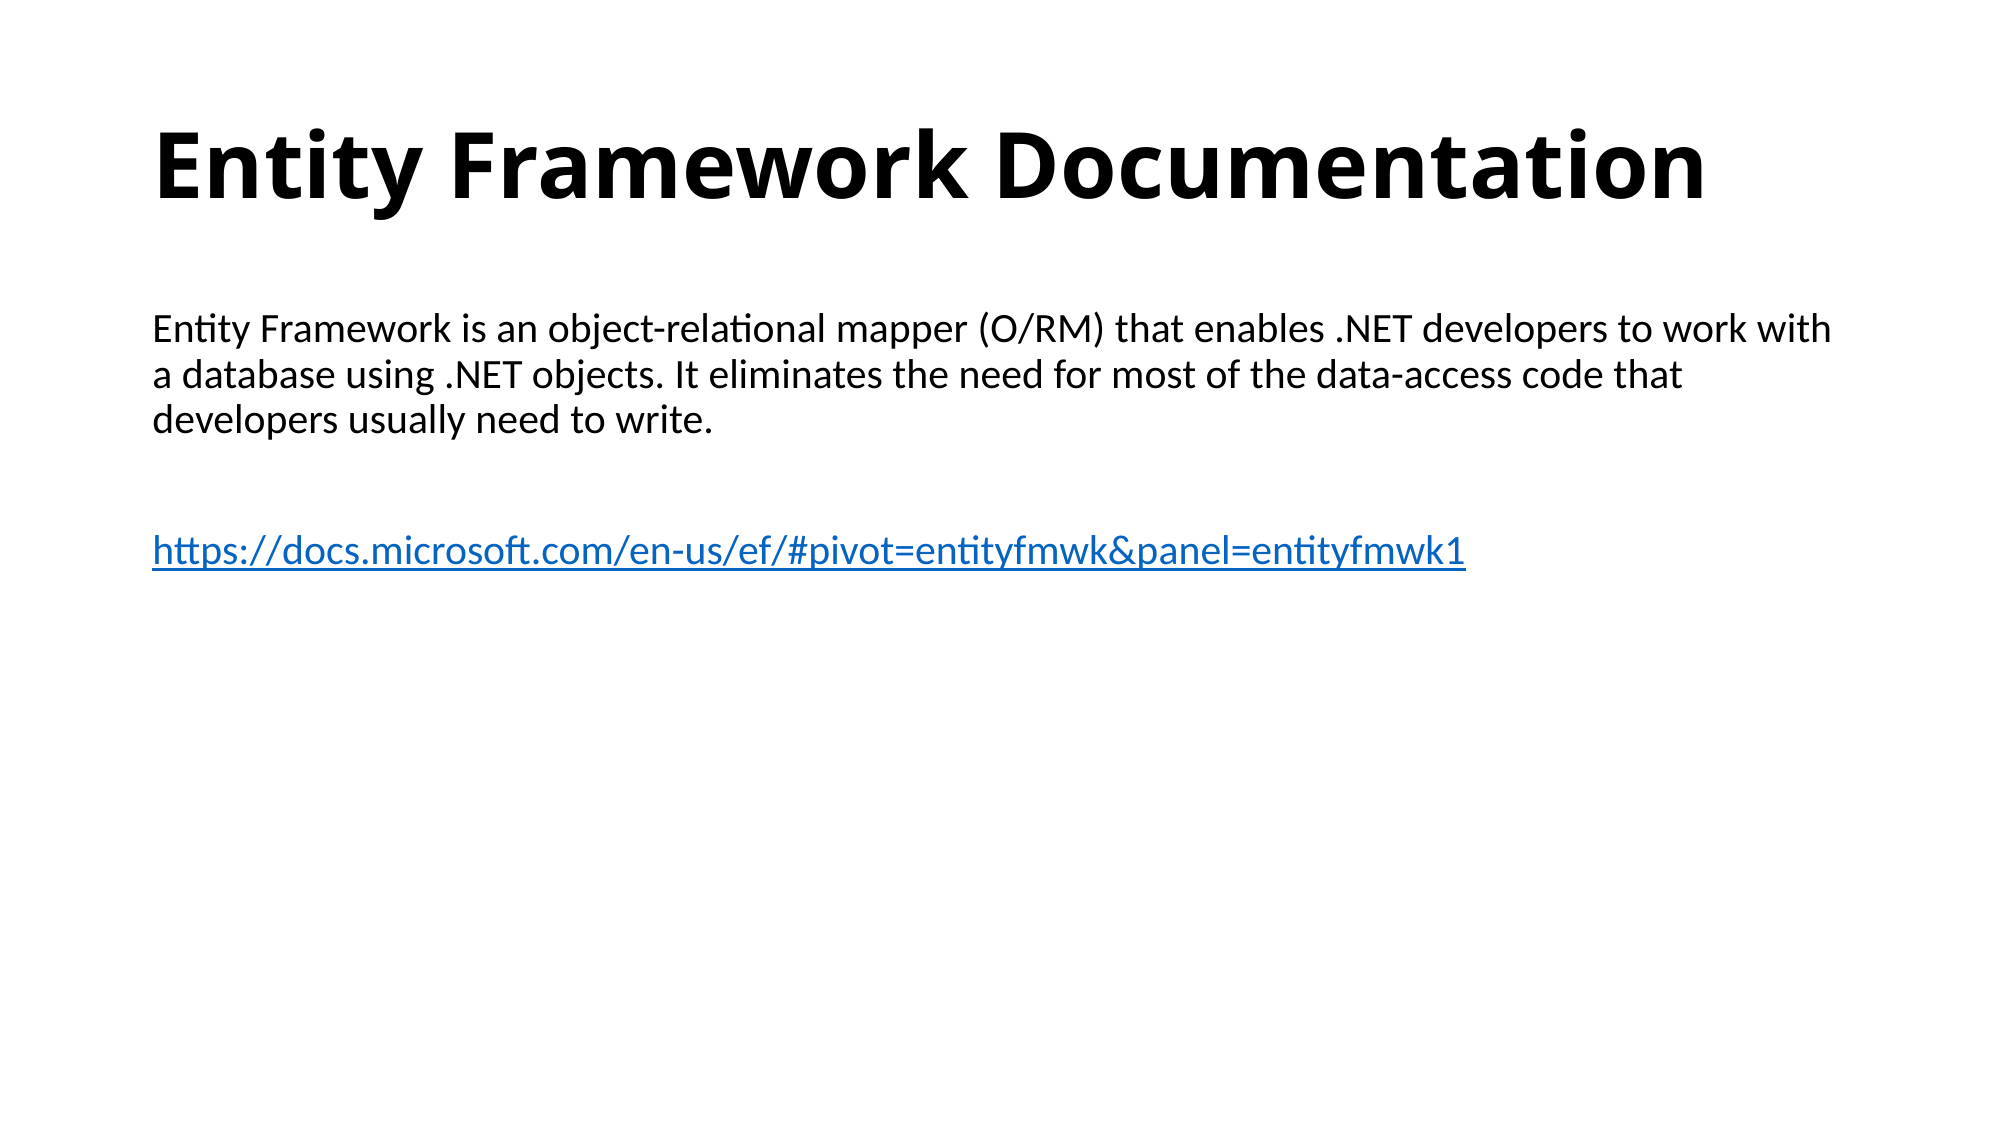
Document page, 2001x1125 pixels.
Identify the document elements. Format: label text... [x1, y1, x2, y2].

title Entity Framework Documentation [137, 59, 1863, 278]
list Entity Framework is an object-relational mapper (O/RM) that enables .NET developers to work with a database using .NET objects. It eliminates the need for most of the data-access code that developers usually need to write. https://docs.microsoft.com/en-us/ef/#pivot=entityfmwk&panel=entityfmwk1 [137, 299, 1863, 1014]
